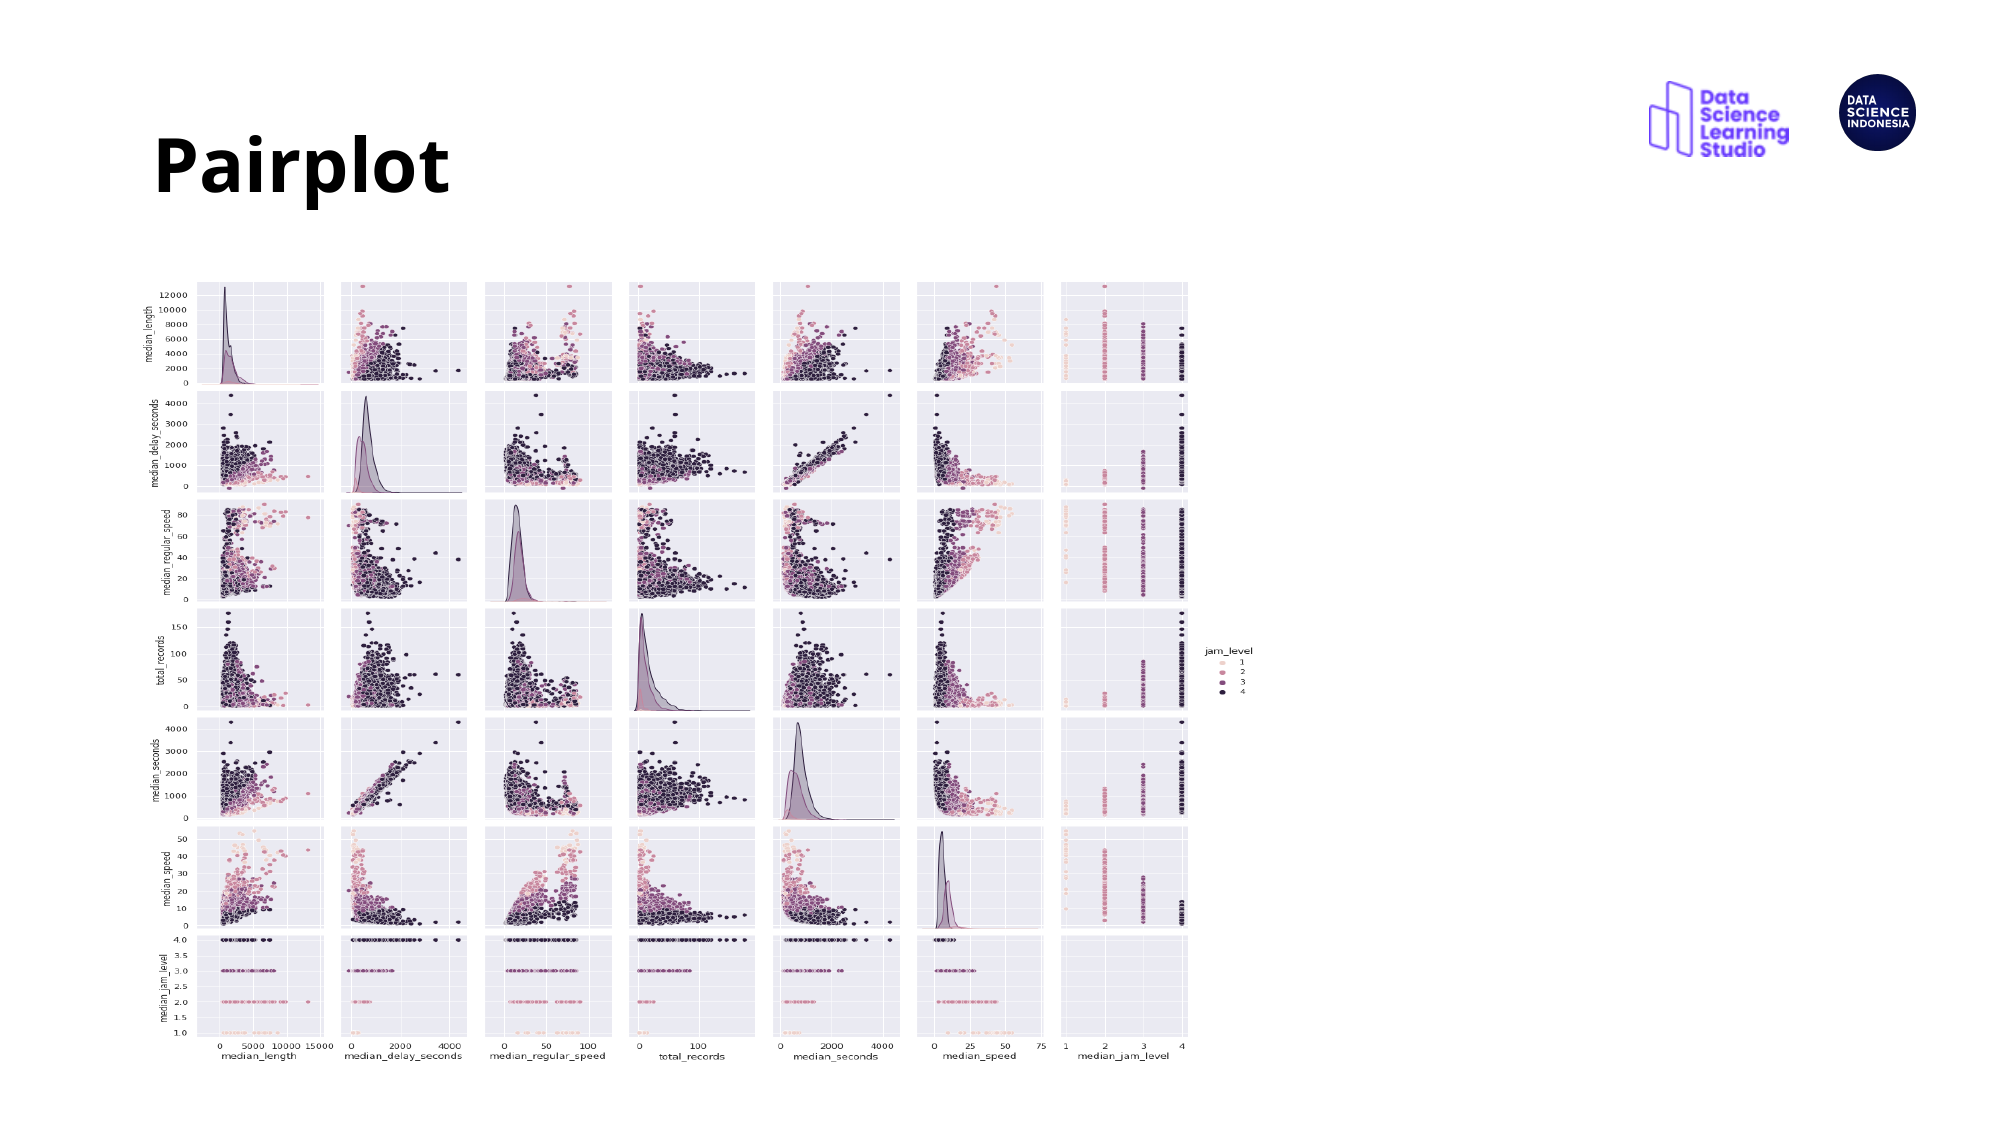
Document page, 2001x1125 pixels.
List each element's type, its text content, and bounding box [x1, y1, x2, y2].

picture [1649, 81, 1789, 157]
picture [1839, 74, 1916, 151]
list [137, 277, 1261, 1066]
title Pairplot [137, 59, 1863, 278]
